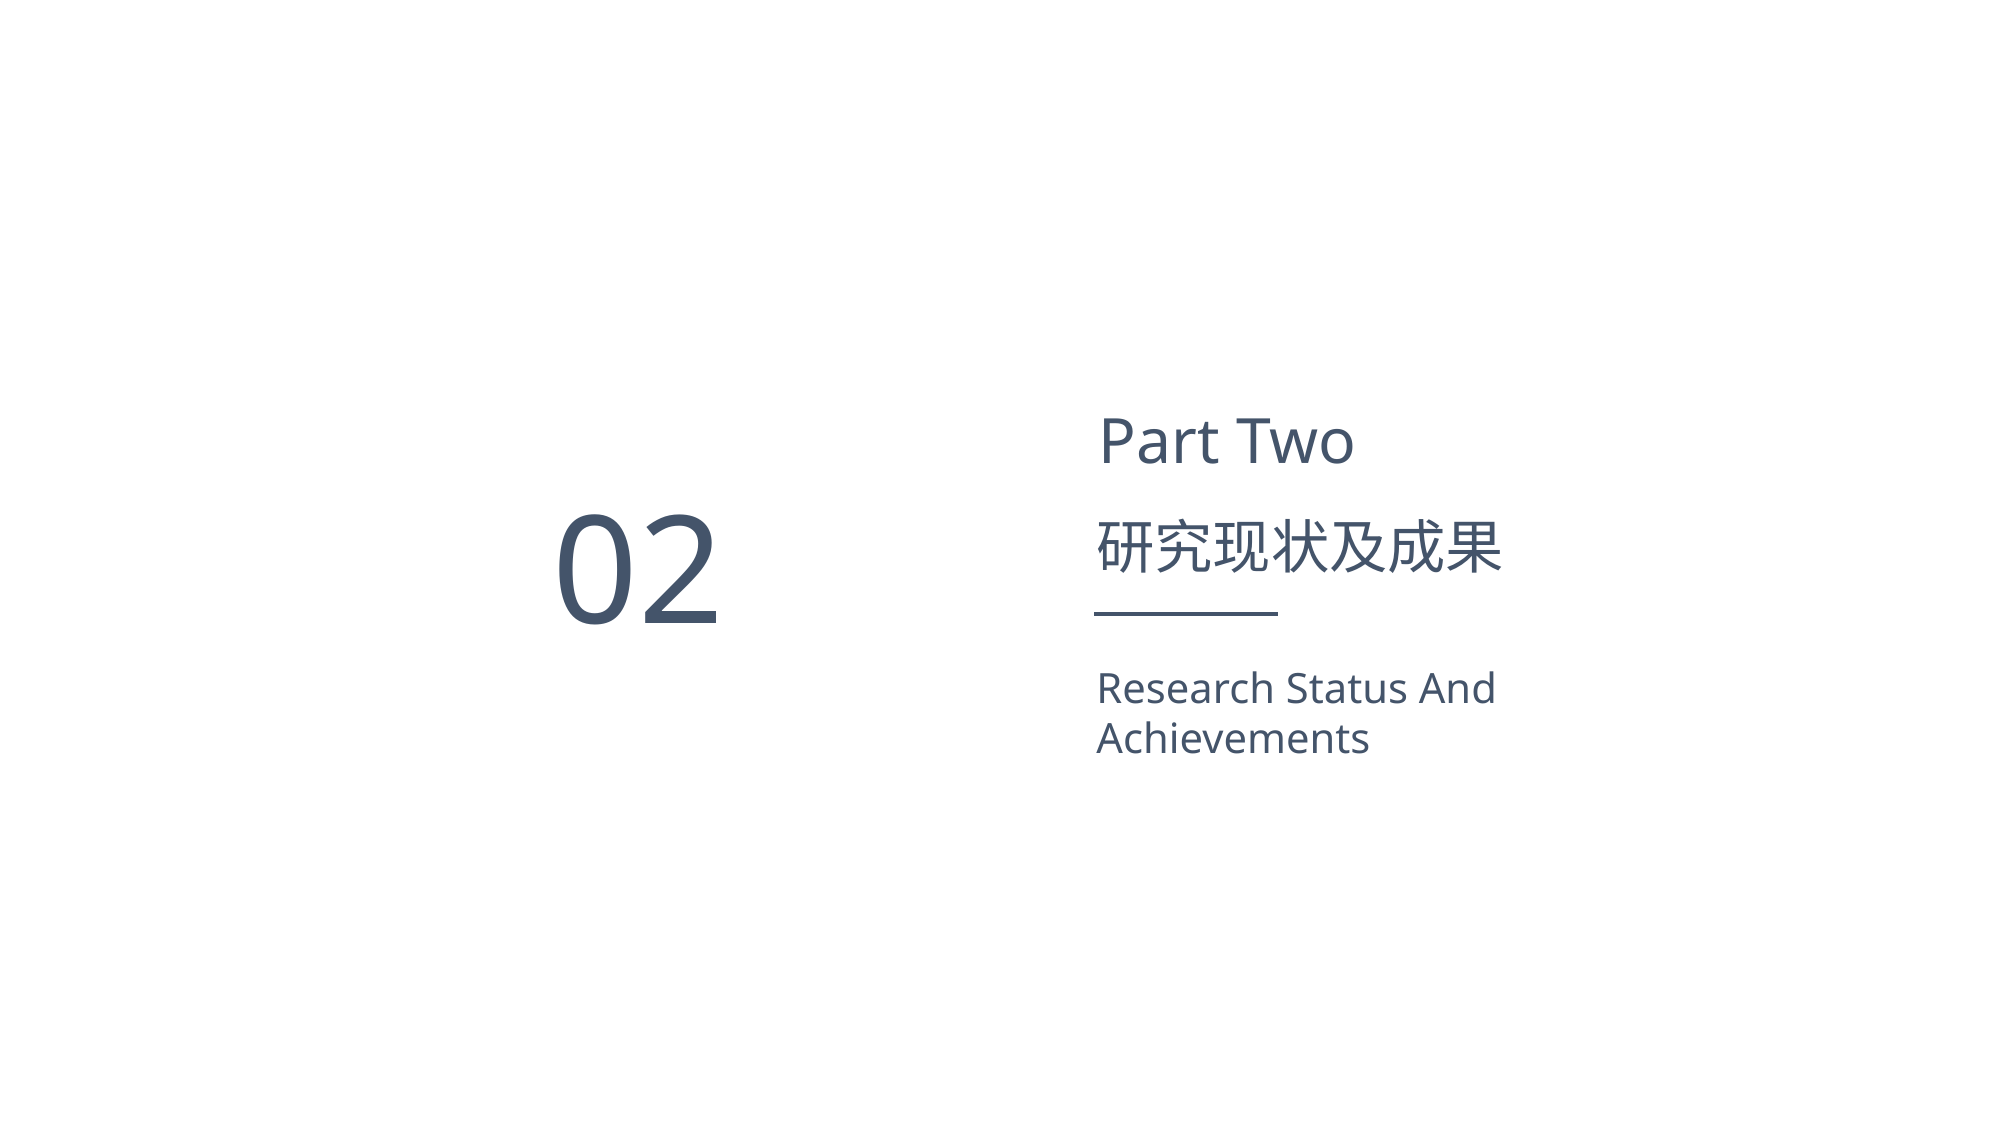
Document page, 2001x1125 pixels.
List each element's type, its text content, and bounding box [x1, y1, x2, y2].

text_box Research Status And Achievements [1081, 654, 1516, 770]
text_box 02 [552, 473, 792, 654]
text_box Part Two [1084, 394, 1372, 484]
text_box 研究现状及成果 [1096, 509, 1603, 580]
